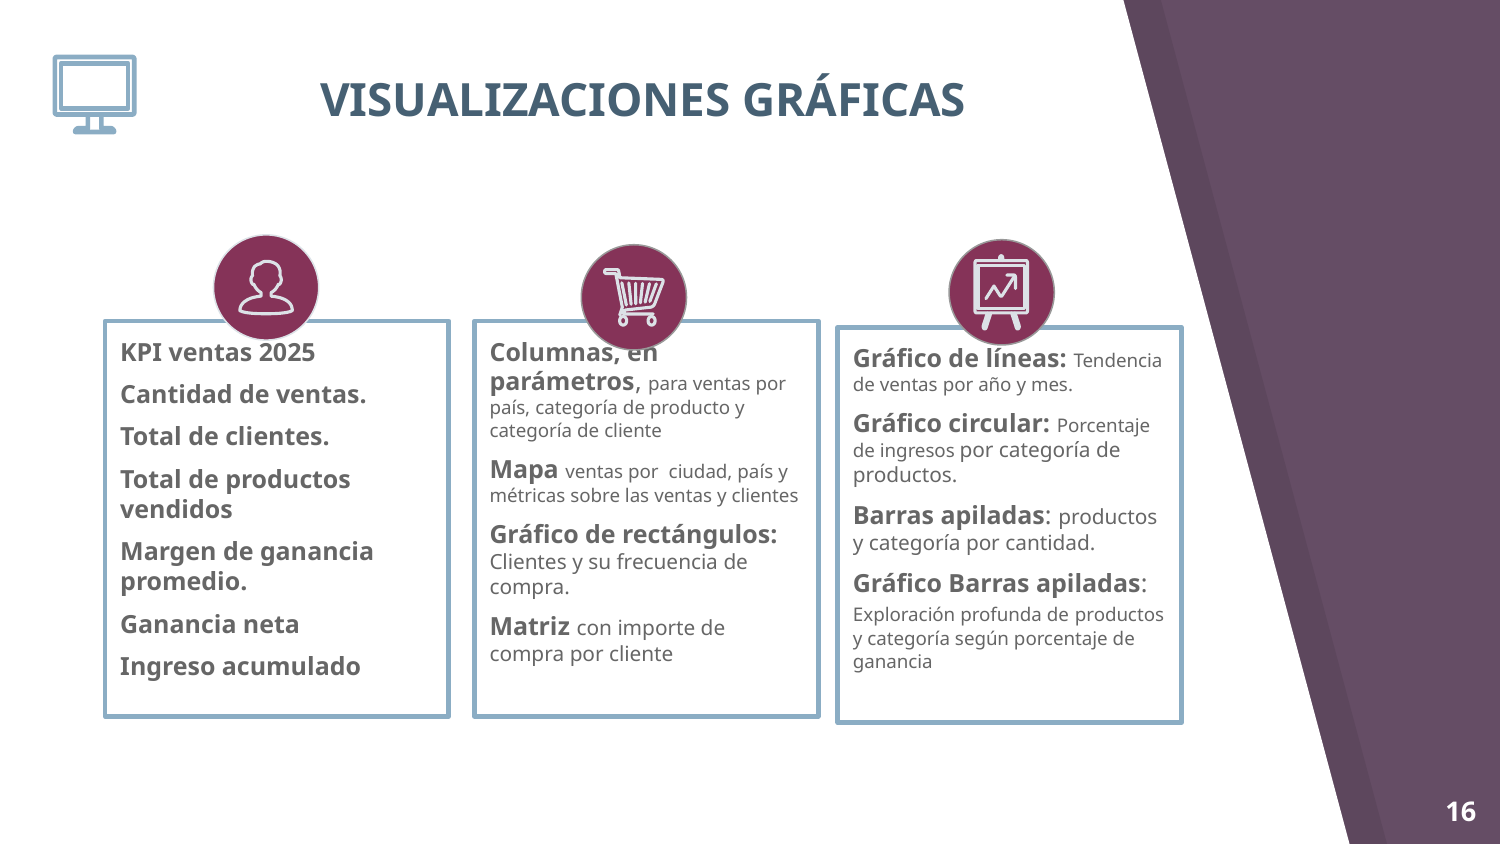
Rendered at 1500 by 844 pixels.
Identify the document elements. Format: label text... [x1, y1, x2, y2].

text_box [54, 56, 135, 133]
slide_number ‹#› [1401, 779, 1492, 844]
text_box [213, 234, 319, 341]
list KPI ventas 2025 Cantidad de ventas. Total de clientes. Total de productos vendidos Margen de ganancia promedio. Ganancia neta Ingreso acumulado [105, 320, 449, 717]
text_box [948, 239, 1055, 346]
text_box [581, 244, 687, 351]
list Columnas, en parámetros, para ventas por país, categoría de producto y categoría de cliente Mapa ventas por ciudad, país y métricas sobre las ventas y clientes Gráfico de rectángulos: Clientes y su frecuencia de compra. Matriz con importe de compra por cliente [474, 320, 819, 717]
title VISUALIZACIONES GRÁFICAS [249, 64, 1038, 132]
list Gráfico de líneas: Tendencia de ventas por año y mes. Gráfico circular: Porcentaje de ingresos por categoría de productos. Barras apiladas: productos y categoría por cantidad. Gráfico Barras apiladas: Exploración profunda de productos y categoría según porcentaje de ganancia [837, 327, 1182, 723]
